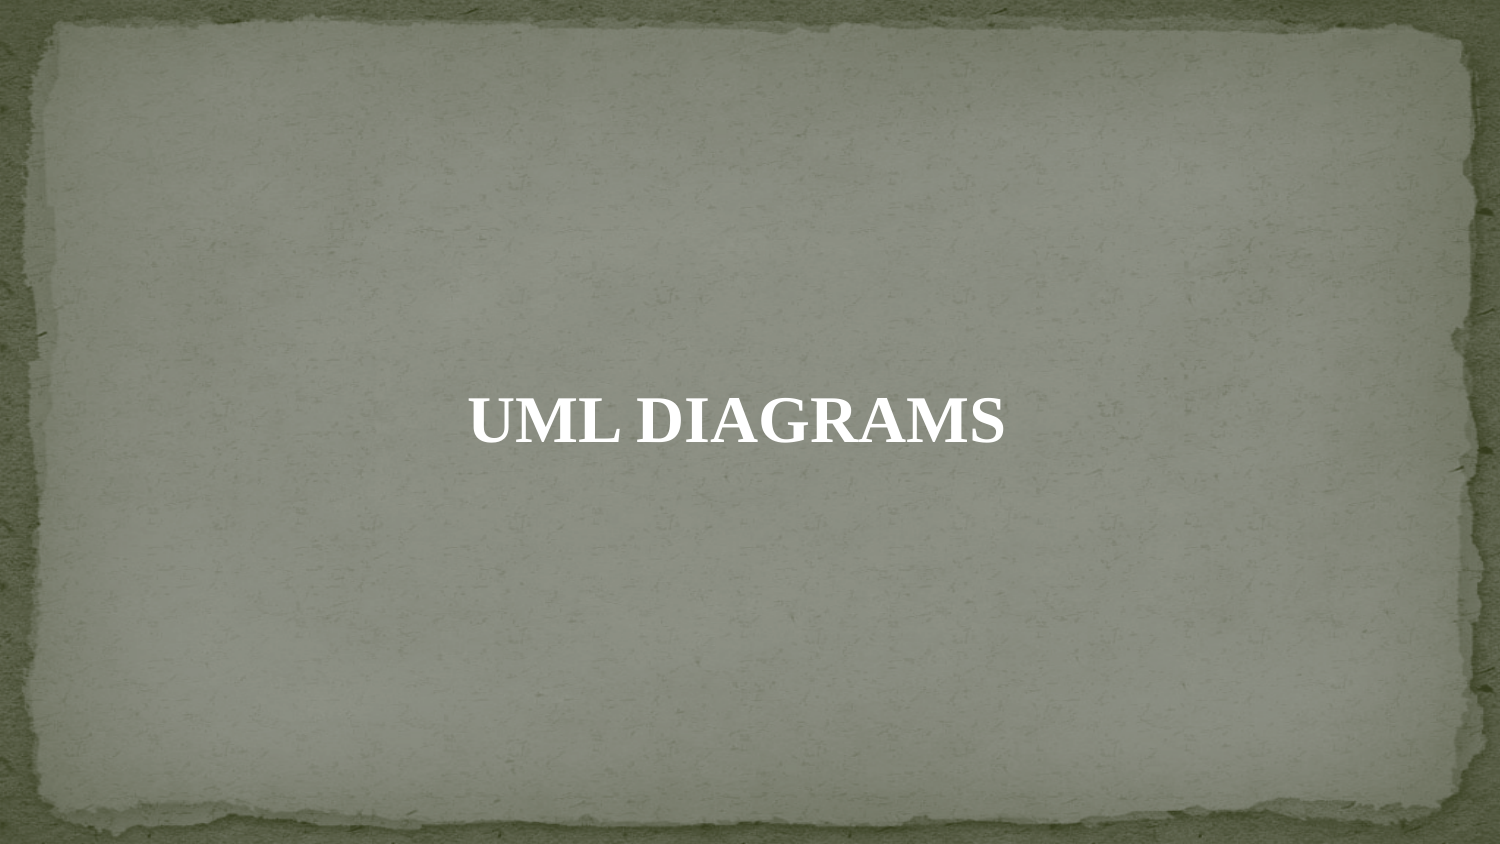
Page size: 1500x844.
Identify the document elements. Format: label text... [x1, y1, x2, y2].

text_box UML DIAGRAMS [452, 328, 1039, 463]
